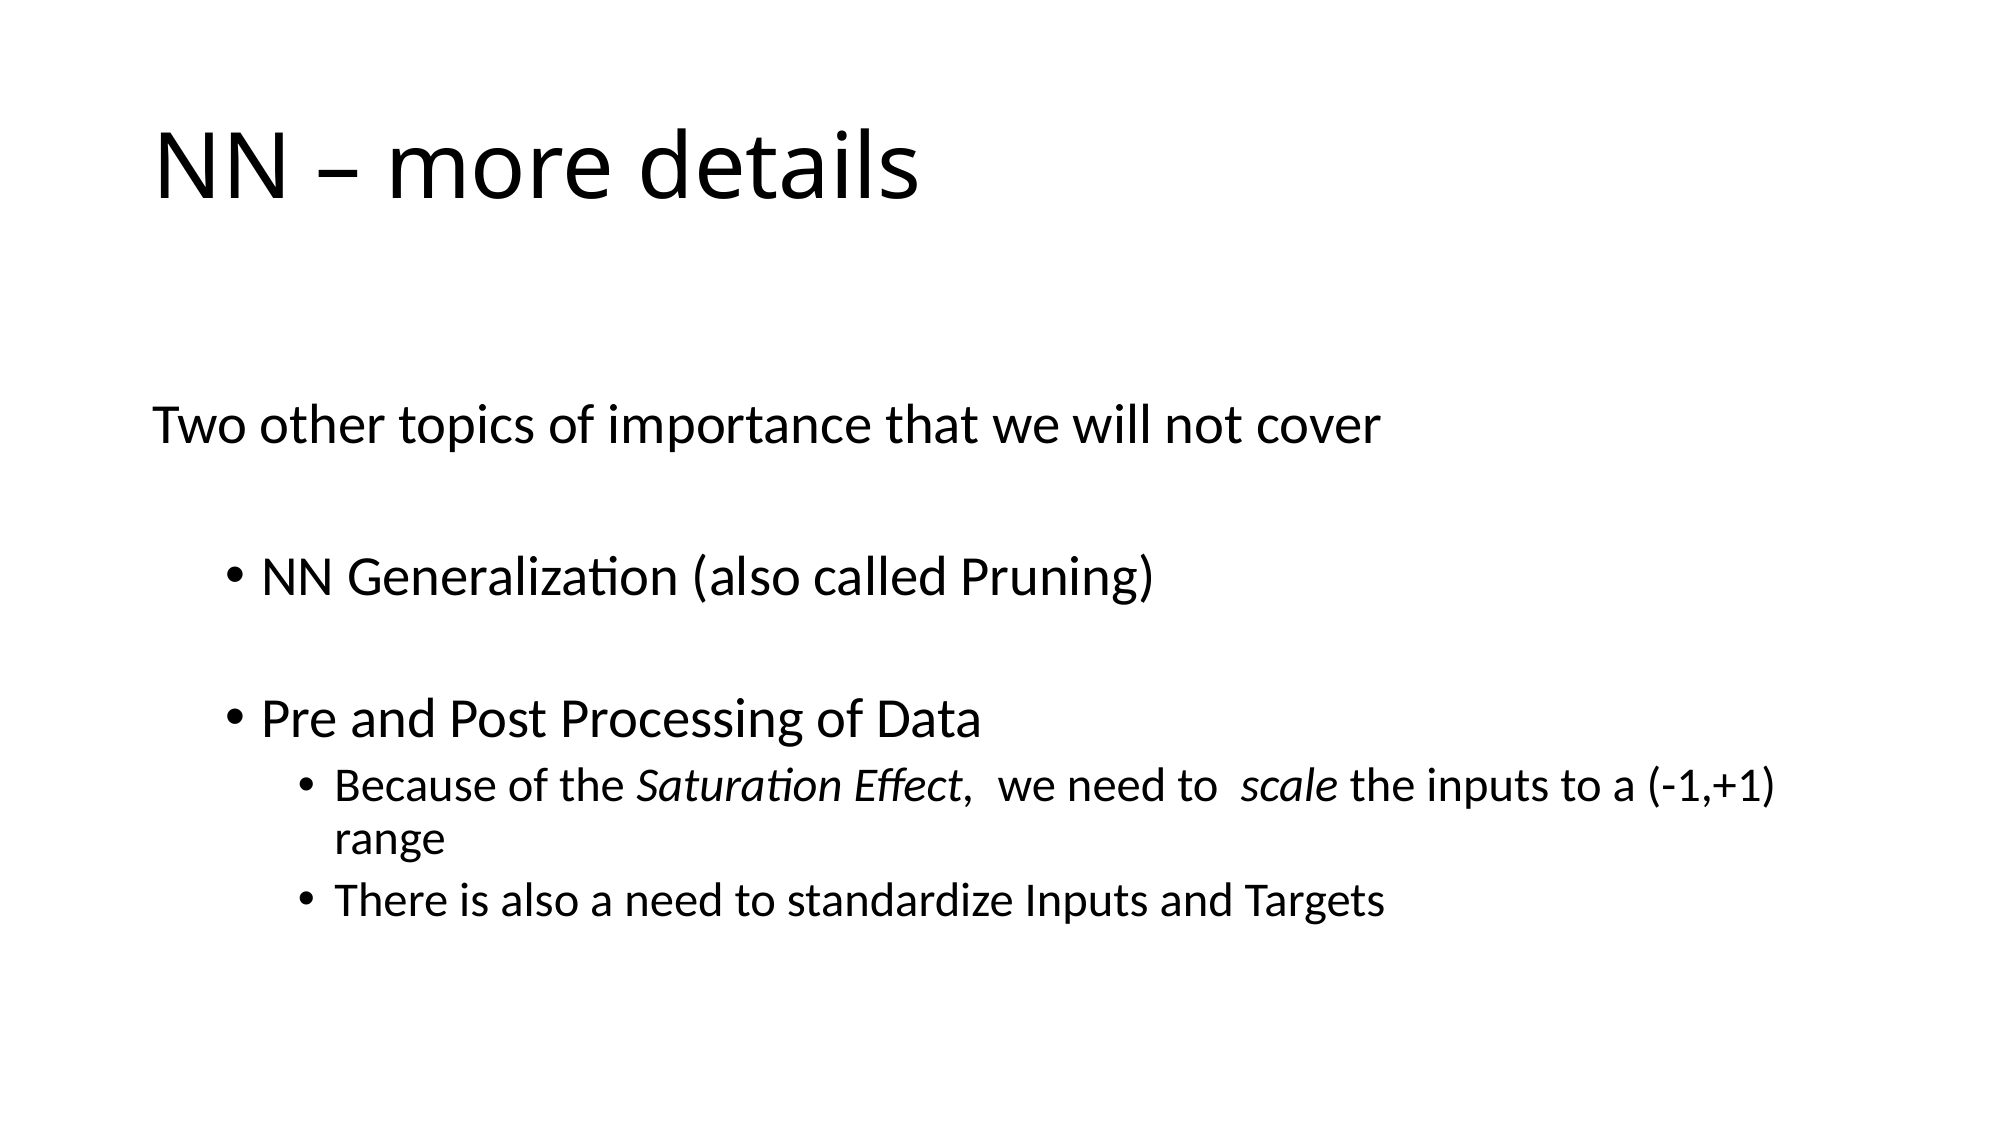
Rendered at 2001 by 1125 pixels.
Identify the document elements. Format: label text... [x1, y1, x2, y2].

list Two other topics of importance that we will not cover NN Generalization (also called Pruning) Pre and Post Processing of Data Because of the Saturation Effect, we need to scale the inputs to a (-1,+1) range There is also a need to standardize Inputs and Targets [137, 299, 1863, 1014]
title NN – more details [137, 59, 1863, 278]
